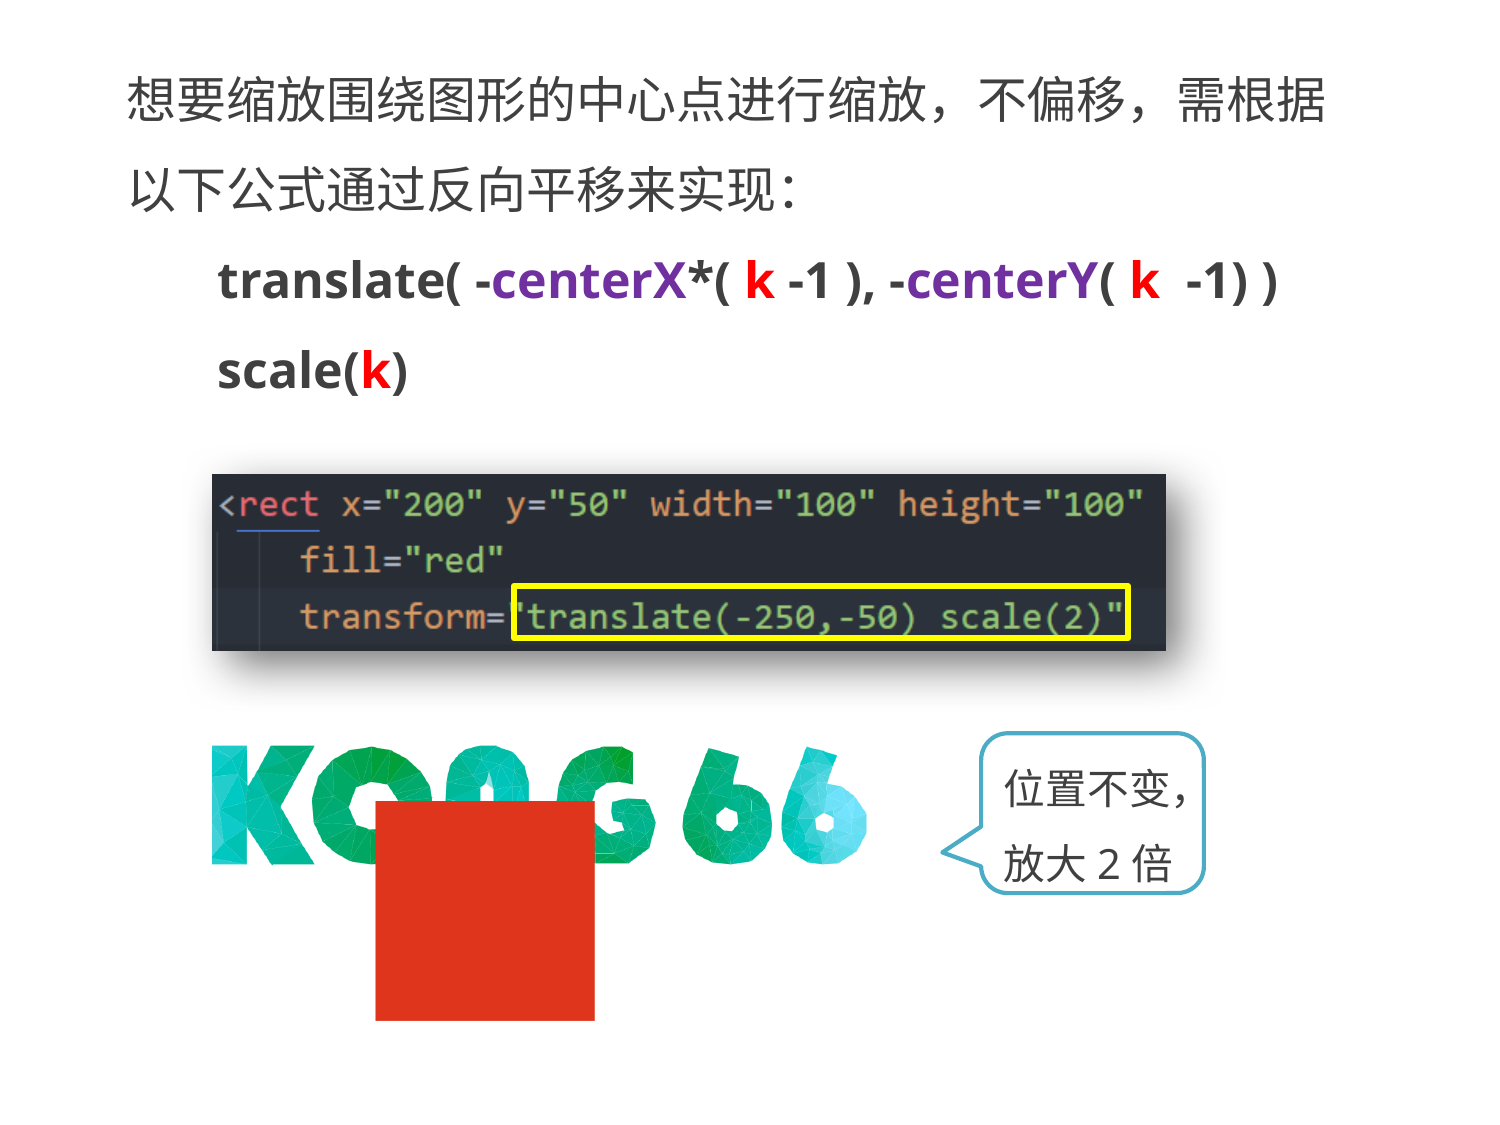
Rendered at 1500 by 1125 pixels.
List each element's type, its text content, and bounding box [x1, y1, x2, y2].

text_box 位置不变，放大2倍 [940, 731, 1206, 896]
picture [212, 473, 1166, 651]
picture [212, 727, 869, 1024]
text_box 想要缩放围绕图形的中心点进行缩放，不偏移，需根据以下公式通过反向平移来实现： translate( -centerX*( k -1 ), -centerY( k -1) ) scale(k) [112, 30, 1388, 406]
